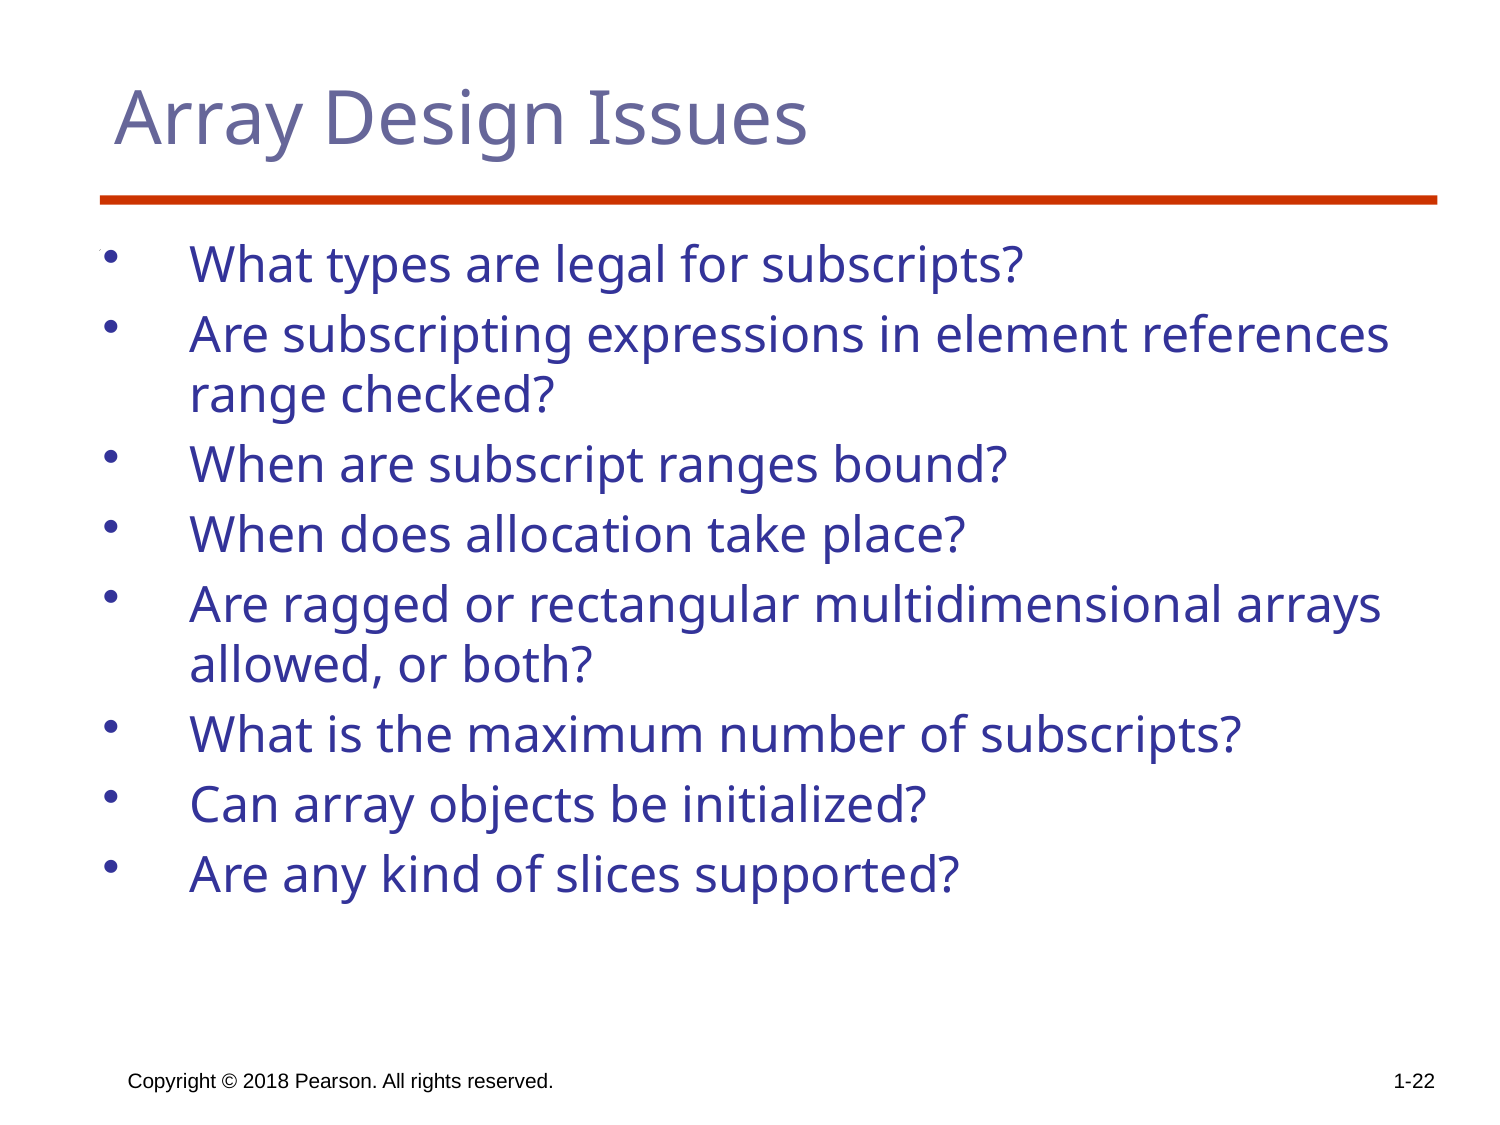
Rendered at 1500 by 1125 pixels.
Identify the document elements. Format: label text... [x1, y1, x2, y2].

slide_number 1-22 [1137, 1024, 1451, 1101]
list What types are legal for subscripts? Are subscripting expressions in element references range checked? When are subscript ranges bound? When does allocation take place? Are ragged or rectangular multidimensional arrays allowed, or both? What is the maximum number of subscripts? Can array objects be initialized? Are any kind of slices supported? [87, 224, 1425, 975]
footer Copyright © 2018 Pearson. All rights reserved. [112, 1024, 801, 1101]
title Array Design Issues [99, 62, 1438, 250]
